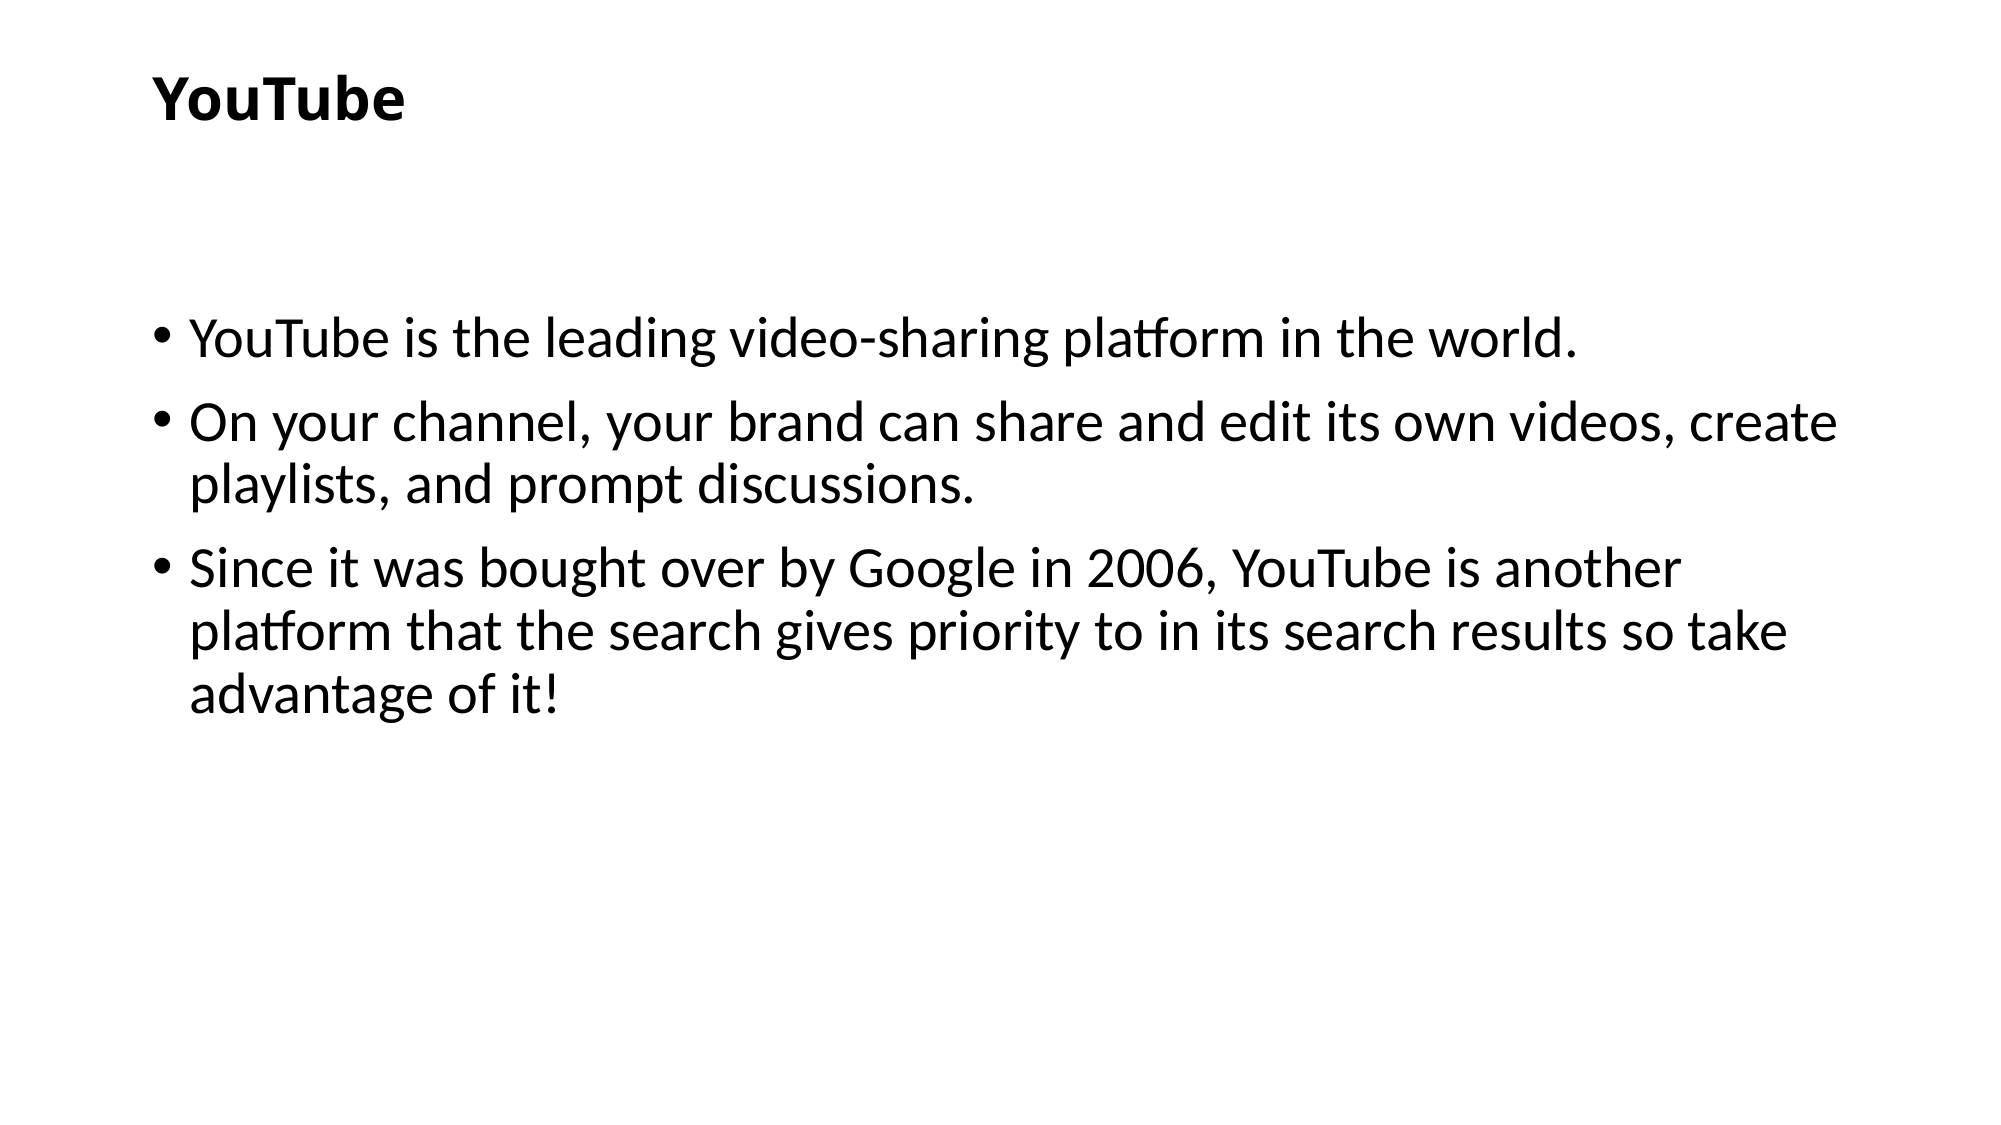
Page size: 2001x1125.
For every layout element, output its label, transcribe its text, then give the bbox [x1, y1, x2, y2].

list YouTube is the leading video-sharing platform in the world. On your channel, your brand can share and edit its own videos, create playlists, and prompt discussions. Since it was bought over by Google in 2006, YouTube is another platform that the search gives priority to in its search results so take advantage of it! [137, 299, 1863, 1014]
title YouTube [137, 59, 1863, 278]
